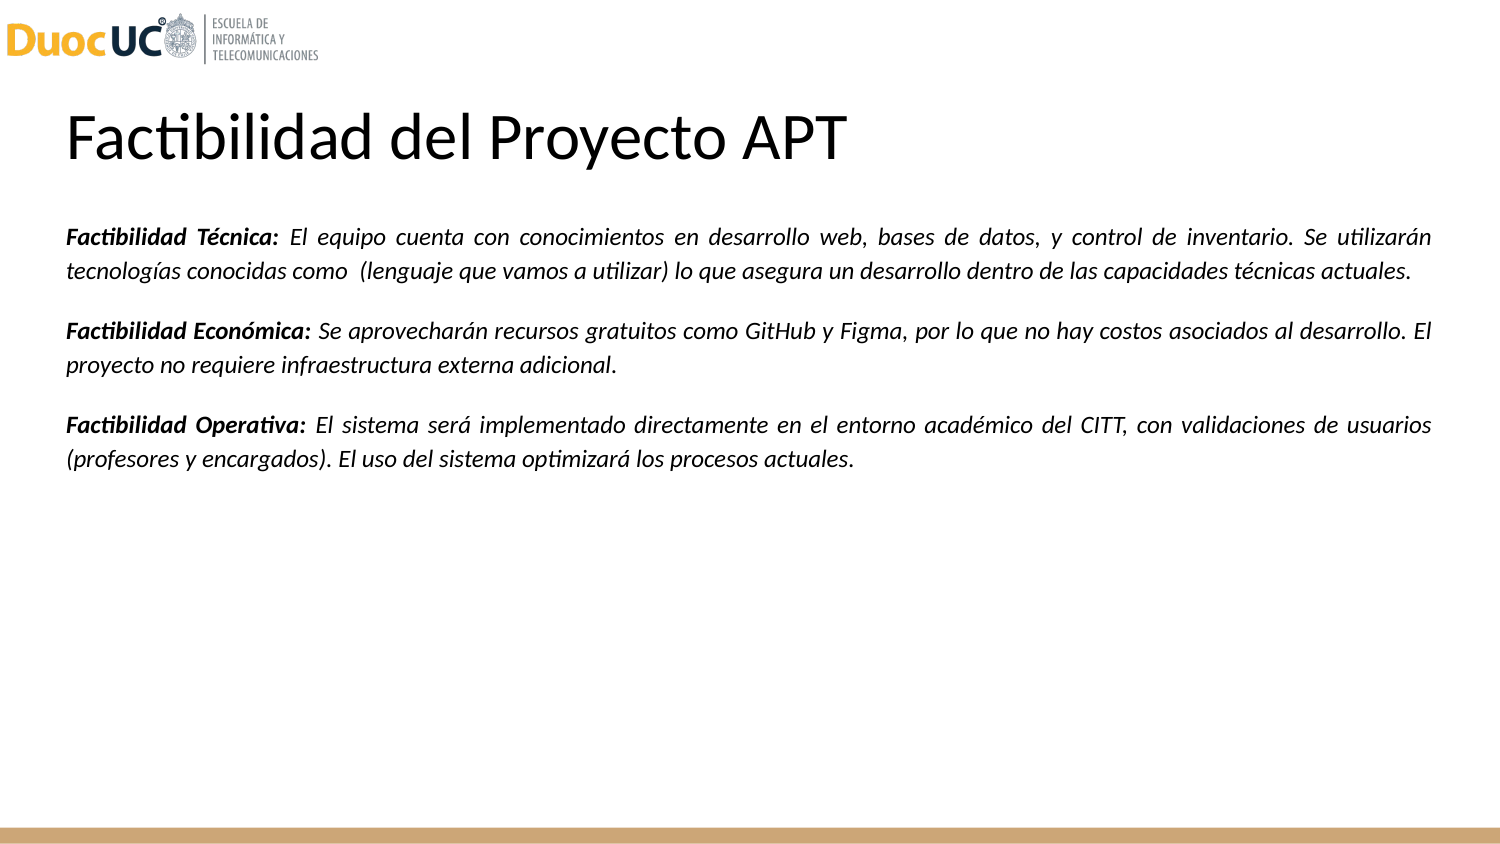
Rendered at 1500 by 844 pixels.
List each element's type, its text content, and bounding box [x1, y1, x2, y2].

picture [0, 0, 331, 86]
title Factibilidad del Proyecto APT [51, 51, 1449, 189]
list Factibilidad Técnica: El equipo cuenta con conocimientos en desarrollo web, bases de datos, y control de inventario. Se utilizarán tecnologías conocidas como (lenguaje que vamos a utilizar) lo que asegura un desarrollo dentro de las capacidades técnicas actuales. Factibilidad Económica: Se aprovecharán recursos gratuitos como GitHub y Figma, por lo que no hay costos asociados al desarrollo. El proyecto no requiere infraestructura externa adicional. Factibilidad Operativa: El sistema será implementado directamente en el entorno académico del CITT, con validaciones de usuarios (profesores y encargados). El uso del sistema optimizará los procesos actuales. [51, 200, 1449, 752]
